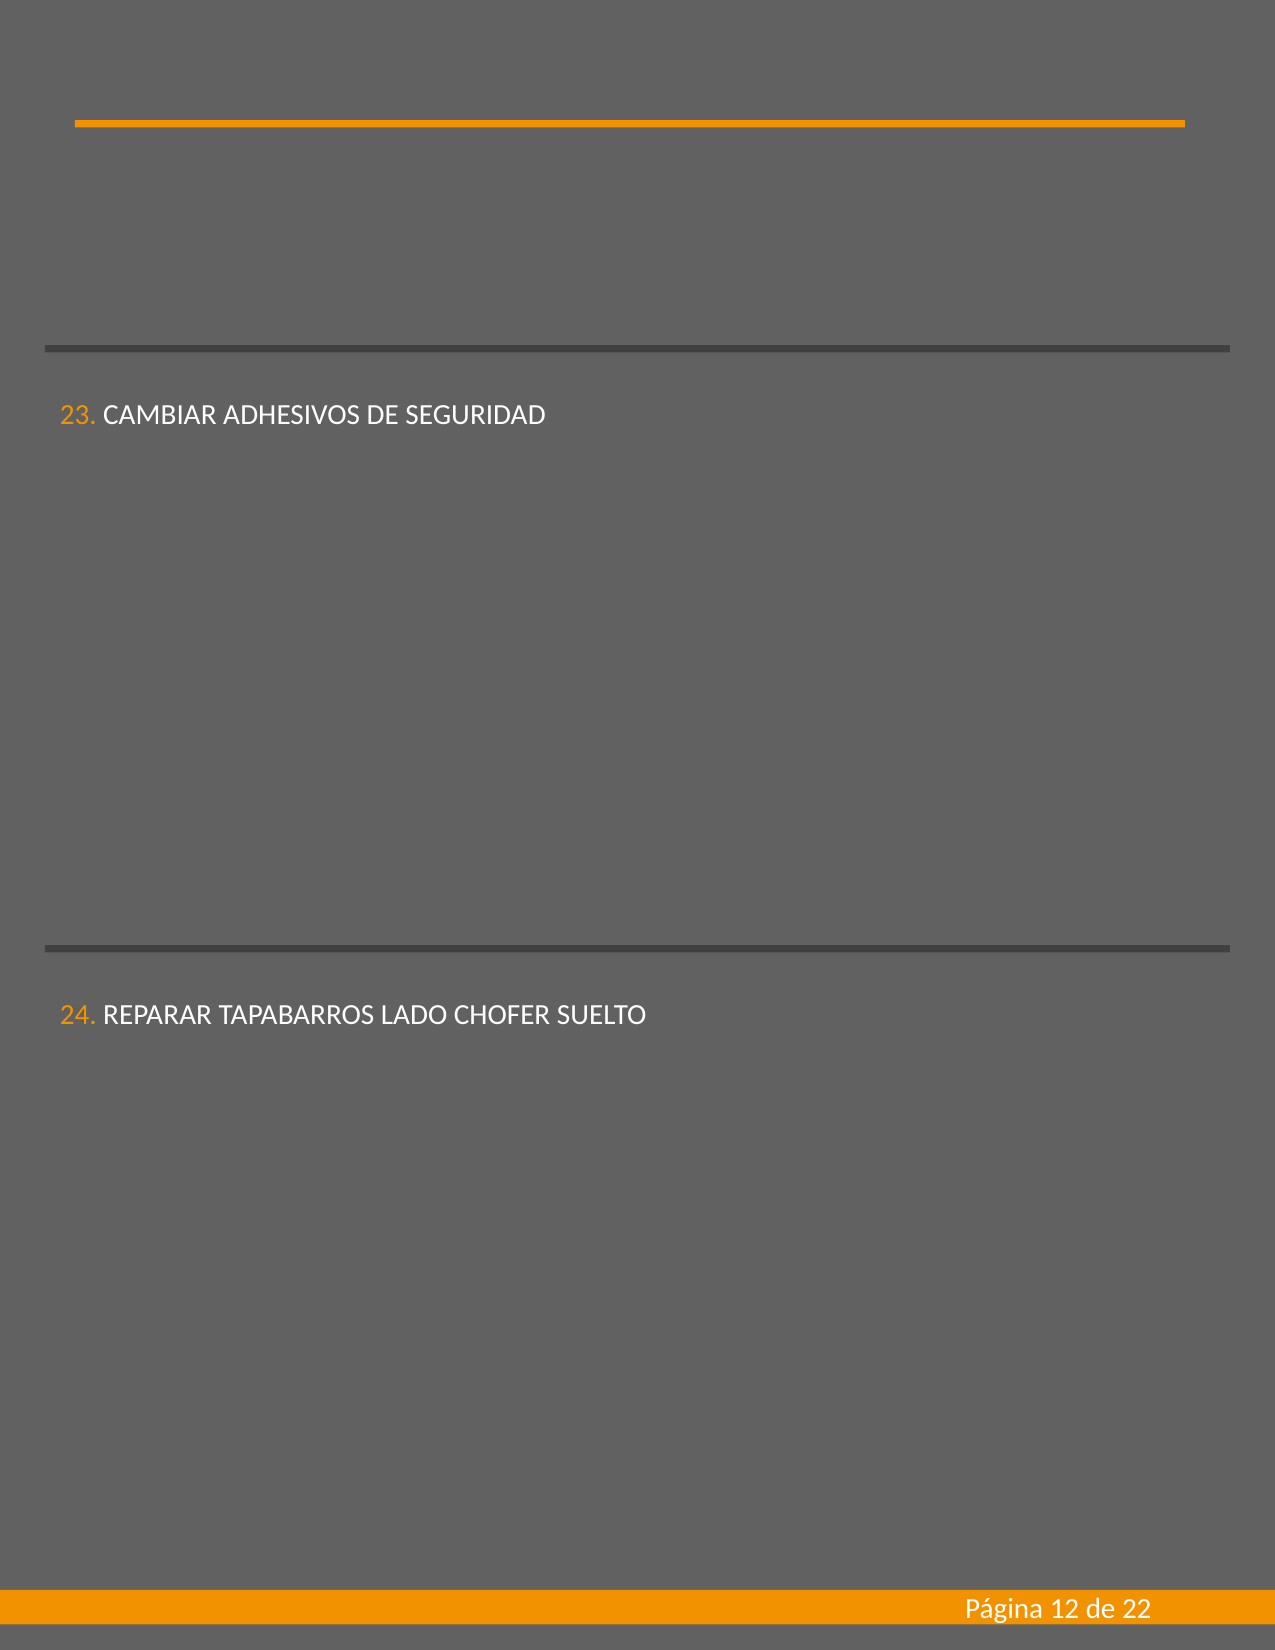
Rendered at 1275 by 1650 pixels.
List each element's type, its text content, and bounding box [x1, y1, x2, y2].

text_box [0, 1589, 1275, 1625]
text_box [44, 945, 1230, 953]
text_box [44, 345, 1230, 353]
text_box 24. REPARAR TAPABARROS LADO CHOFER SUELTO [44, 974, 1245, 1050]
text_box 23. CAMBIAR ADHESIVOS DE SEGURIDAD [44, 374, 1245, 450]
text_box [74, 120, 1185, 128]
